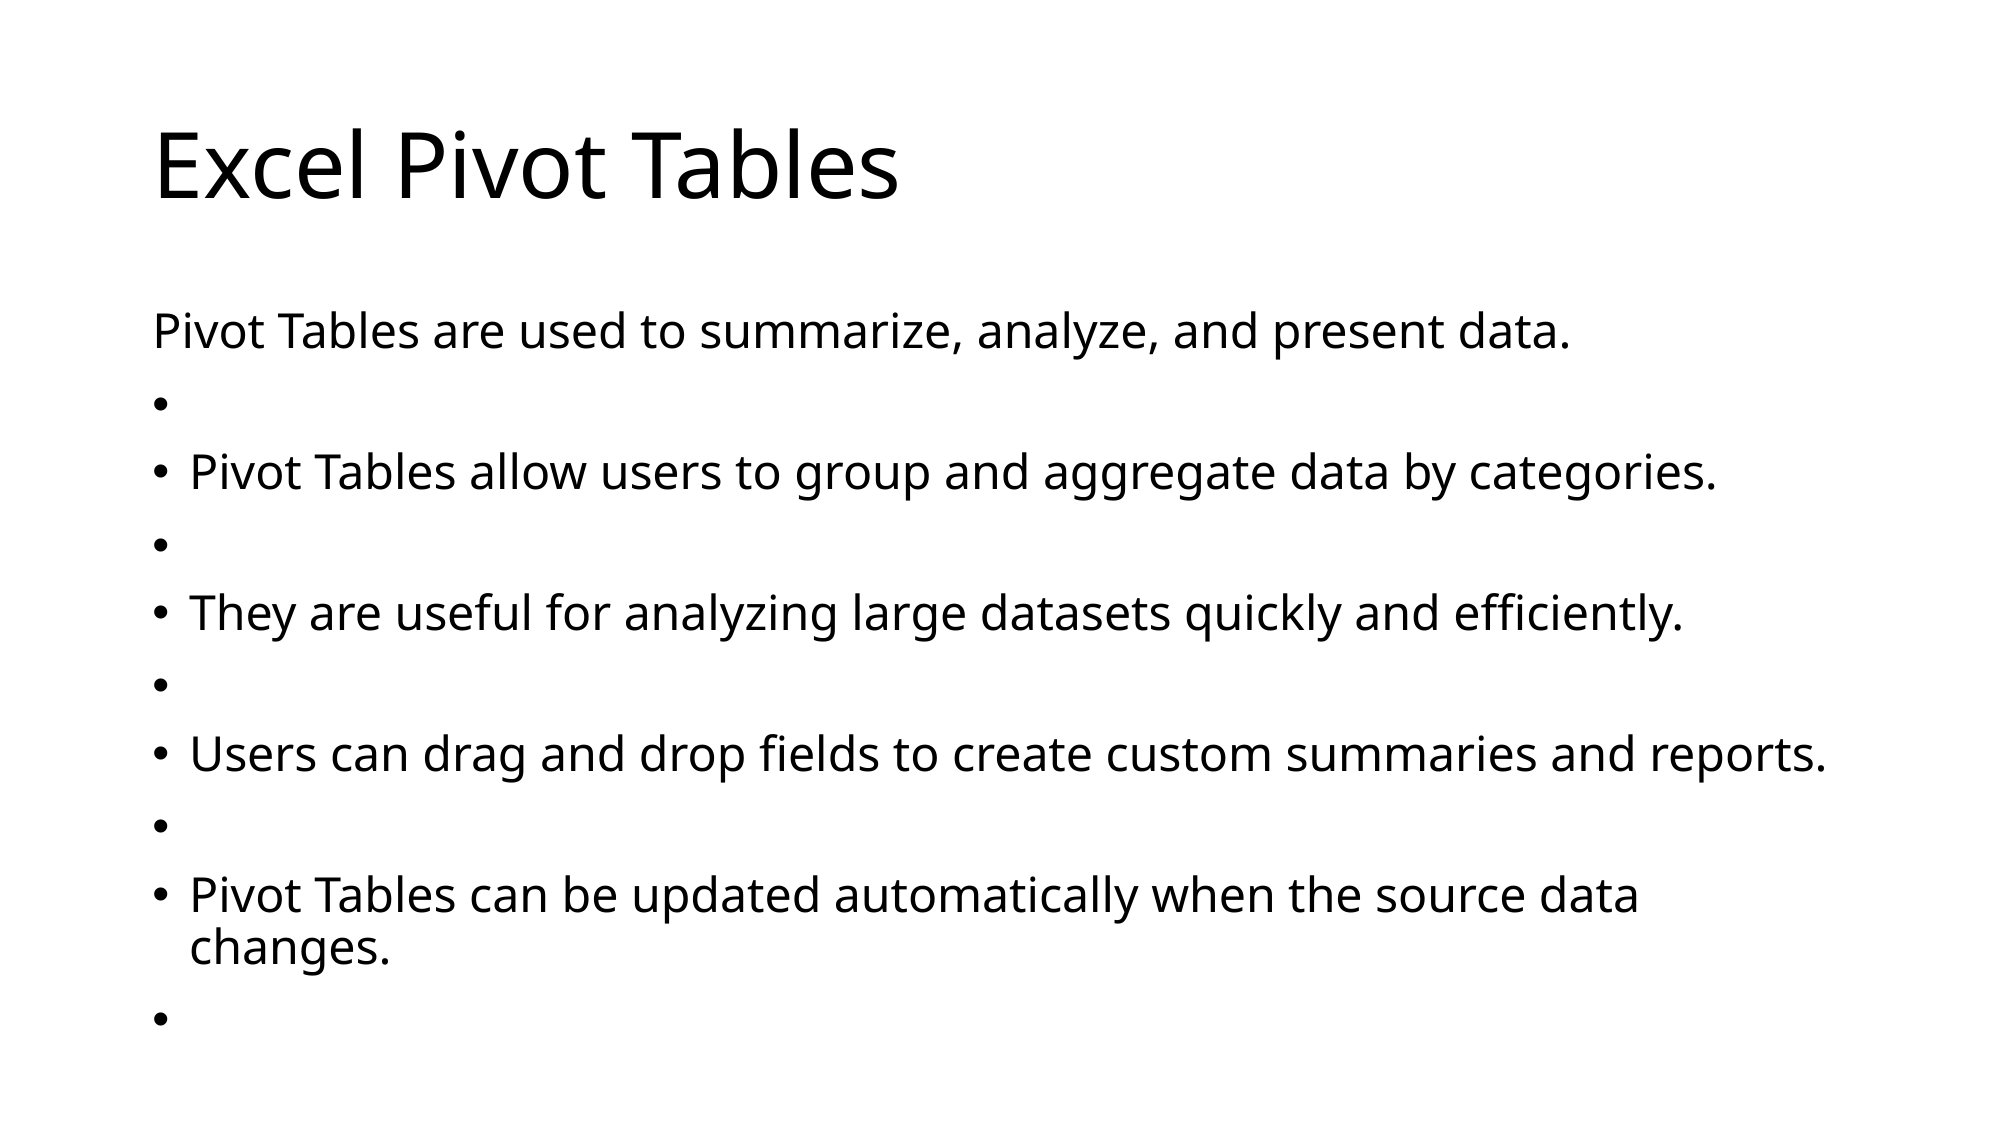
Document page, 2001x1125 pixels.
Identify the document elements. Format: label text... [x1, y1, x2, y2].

list Pivot Tables are used to summarize, analyze, and present data. Pivot Tables allow users to group and aggregate data by categories. They are useful for analyzing large datasets quickly and efficiently. Users can drag and drop fields to create custom summaries and reports. Pivot Tables can be updated automatically when the source data changes. [137, 299, 1863, 1014]
title Excel Pivot Tables [137, 59, 1863, 278]
